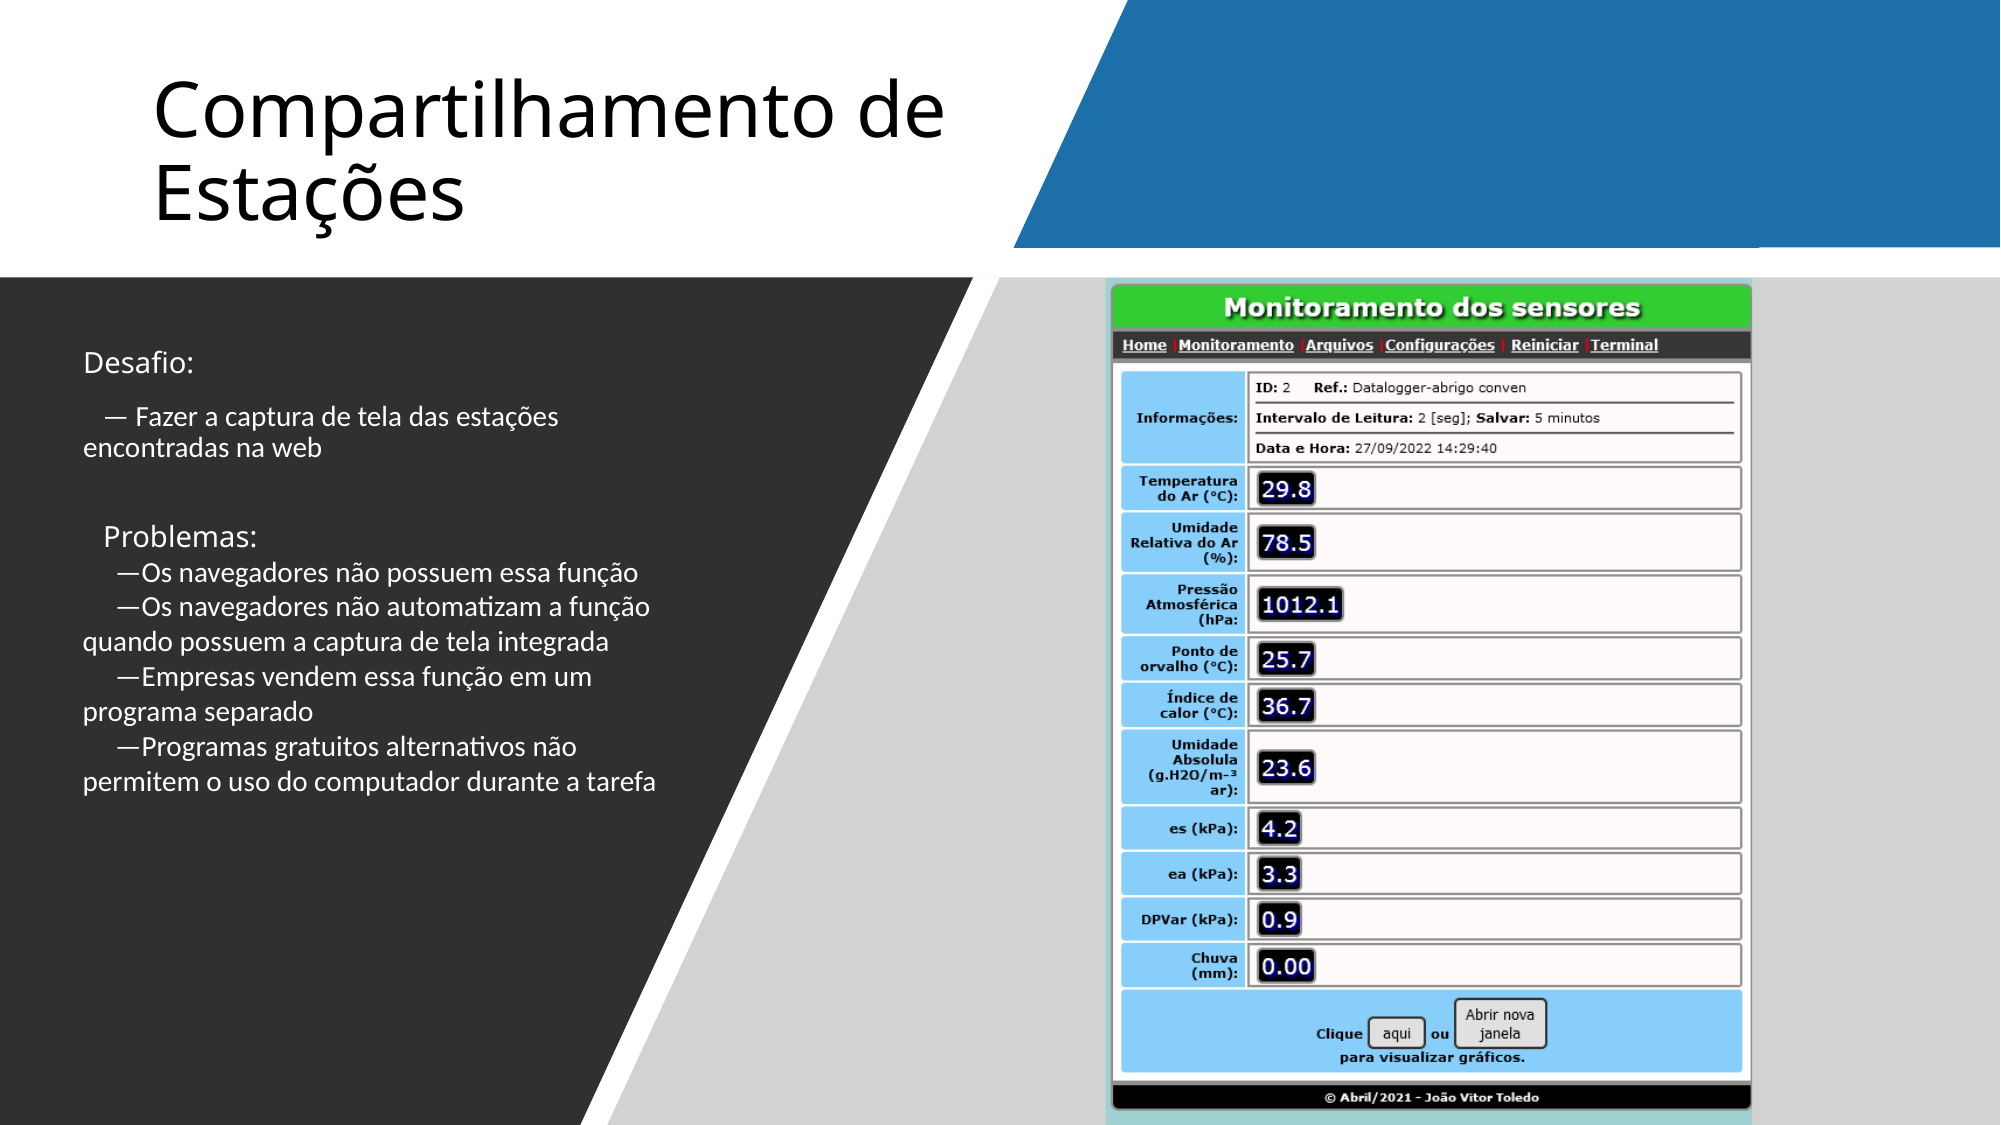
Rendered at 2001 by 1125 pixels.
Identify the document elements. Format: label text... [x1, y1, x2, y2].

text_box [1011, 0, 2000, 249]
text_box [0, 276, 975, 1125]
title Compartilhamento de Estações [137, 59, 1014, 248]
text_box Problemas:​ —Os navegadores não possuem essa função​ —Os navegadores não automatizam a função quando possuem a captura de tela integrada​ —Empresas vendem essa função em um programa separado​ —Programas gratuitos alternativos não permitem o uso do computador durante a tarefa​ [67, 510, 707, 805]
text_box [606, 276, 2000, 1125]
list Desafio: — Fazer a captura de tela das estações encontradas na web [68, 340, 706, 510]
picture [1105, 278, 1753, 1125]
